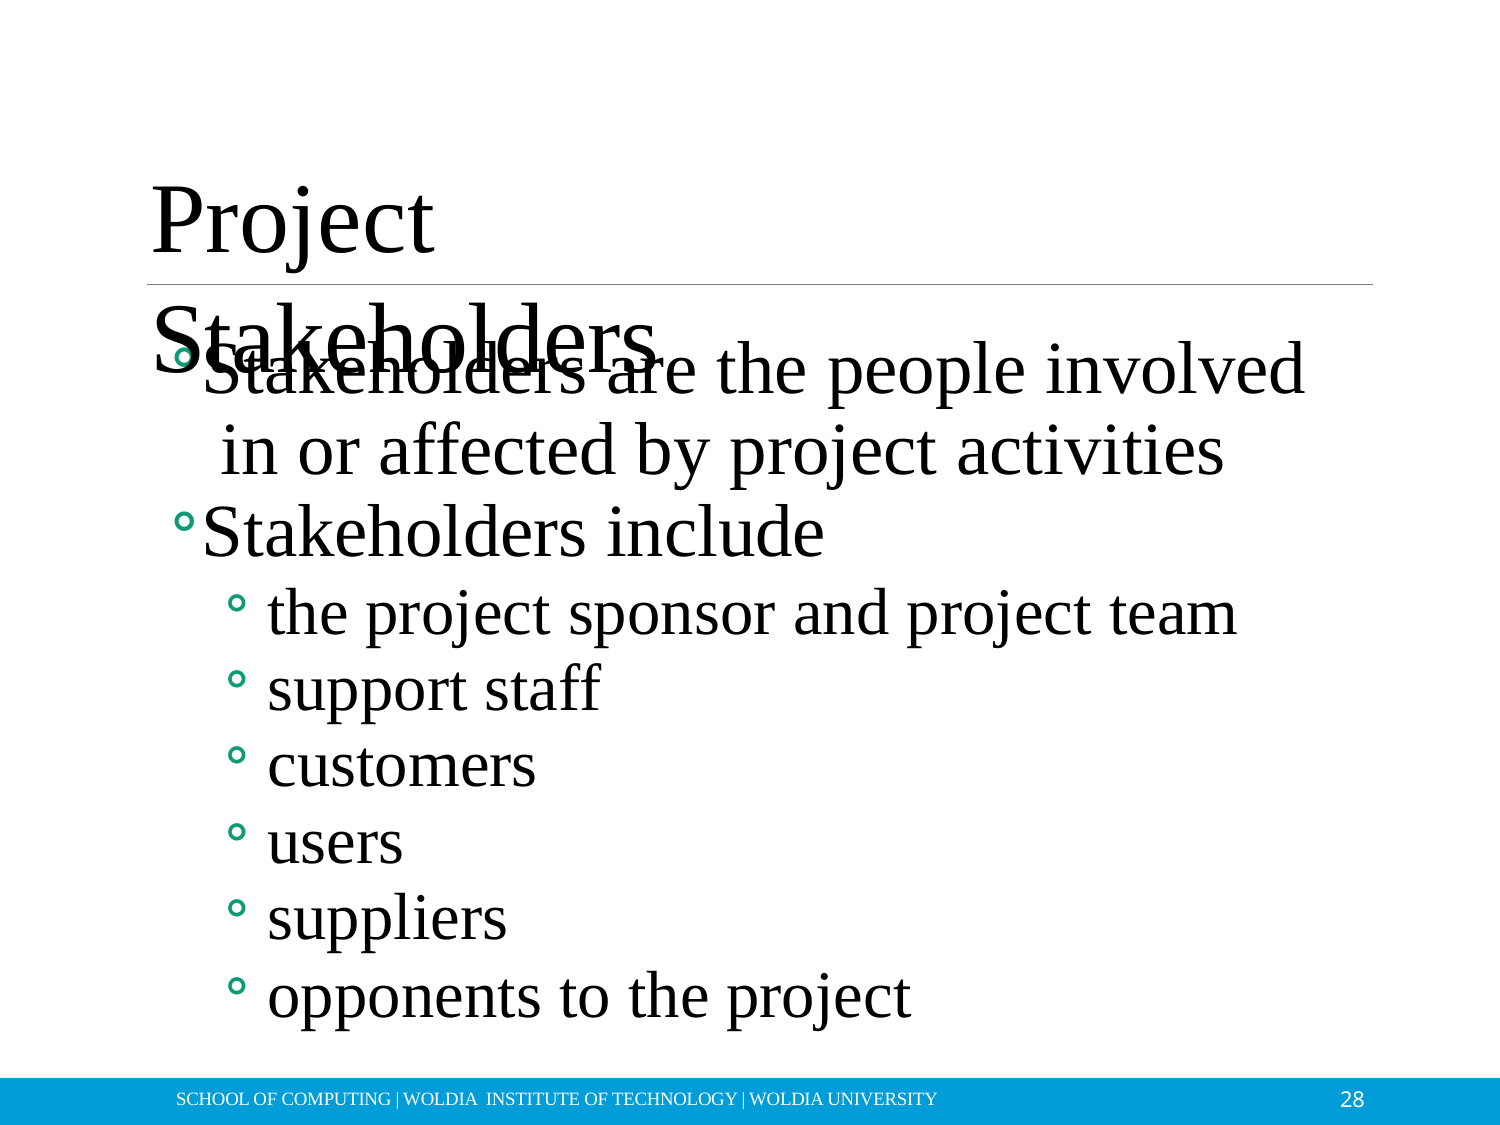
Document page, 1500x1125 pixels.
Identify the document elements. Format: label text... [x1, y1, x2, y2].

text_box Stakeholders are the people involved in or affected by project activities Stakeholders include the project sponsor and project team support staff customers users suppliers opponents to the project [169, 314, 1312, 1031]
slide_number 28 [1333, 1085, 1371, 1125]
footer SCHOOL OF COMPUTING | WOLDIA INSTITUTE OF TECHNOLOGY | WOLDIA UNIVERSITY [173, 1087, 1020, 1125]
title Project Stakeholders [147, 150, 970, 393]
